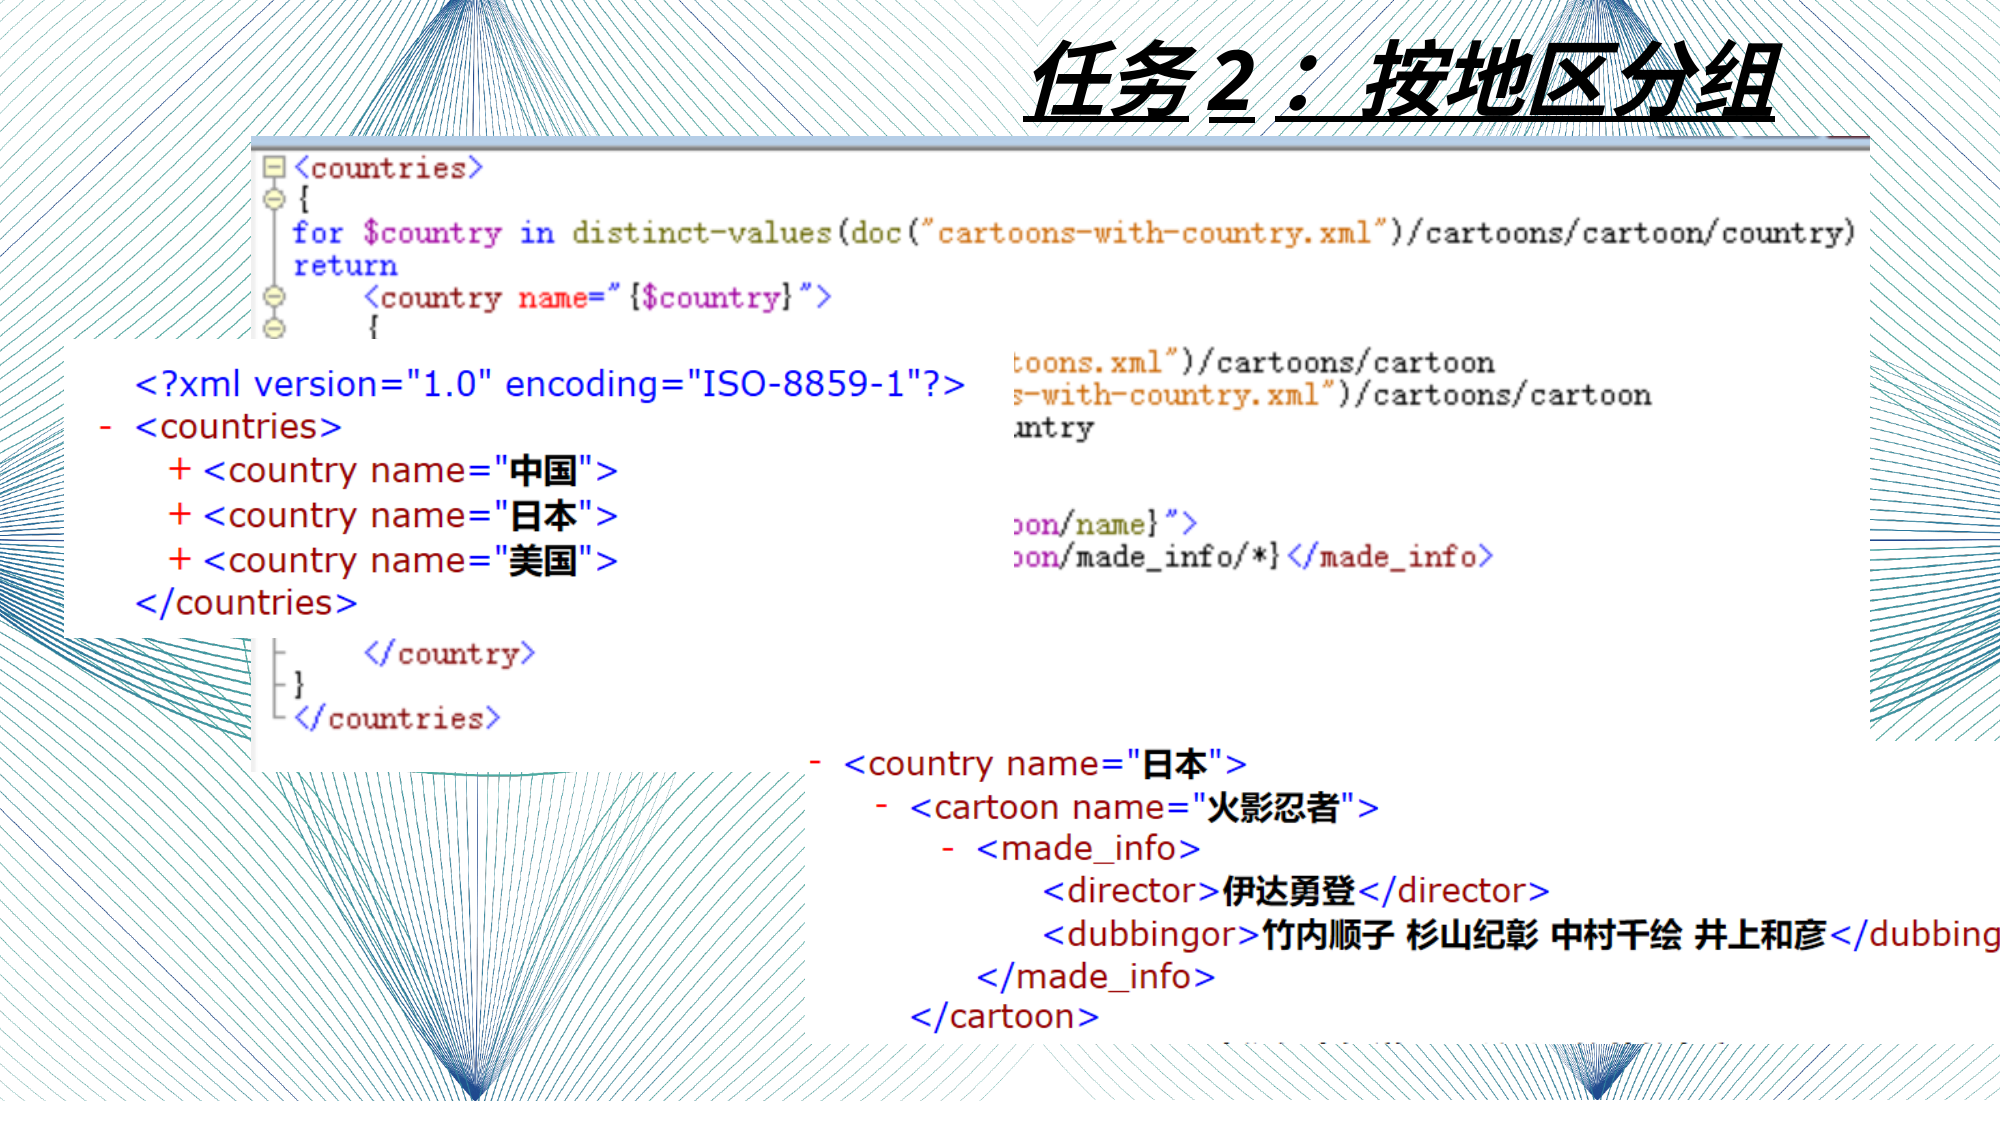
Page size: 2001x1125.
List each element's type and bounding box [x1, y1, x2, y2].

text_box [0, 0, 2000, 1101]
picture [63, 136, 2000, 1044]
